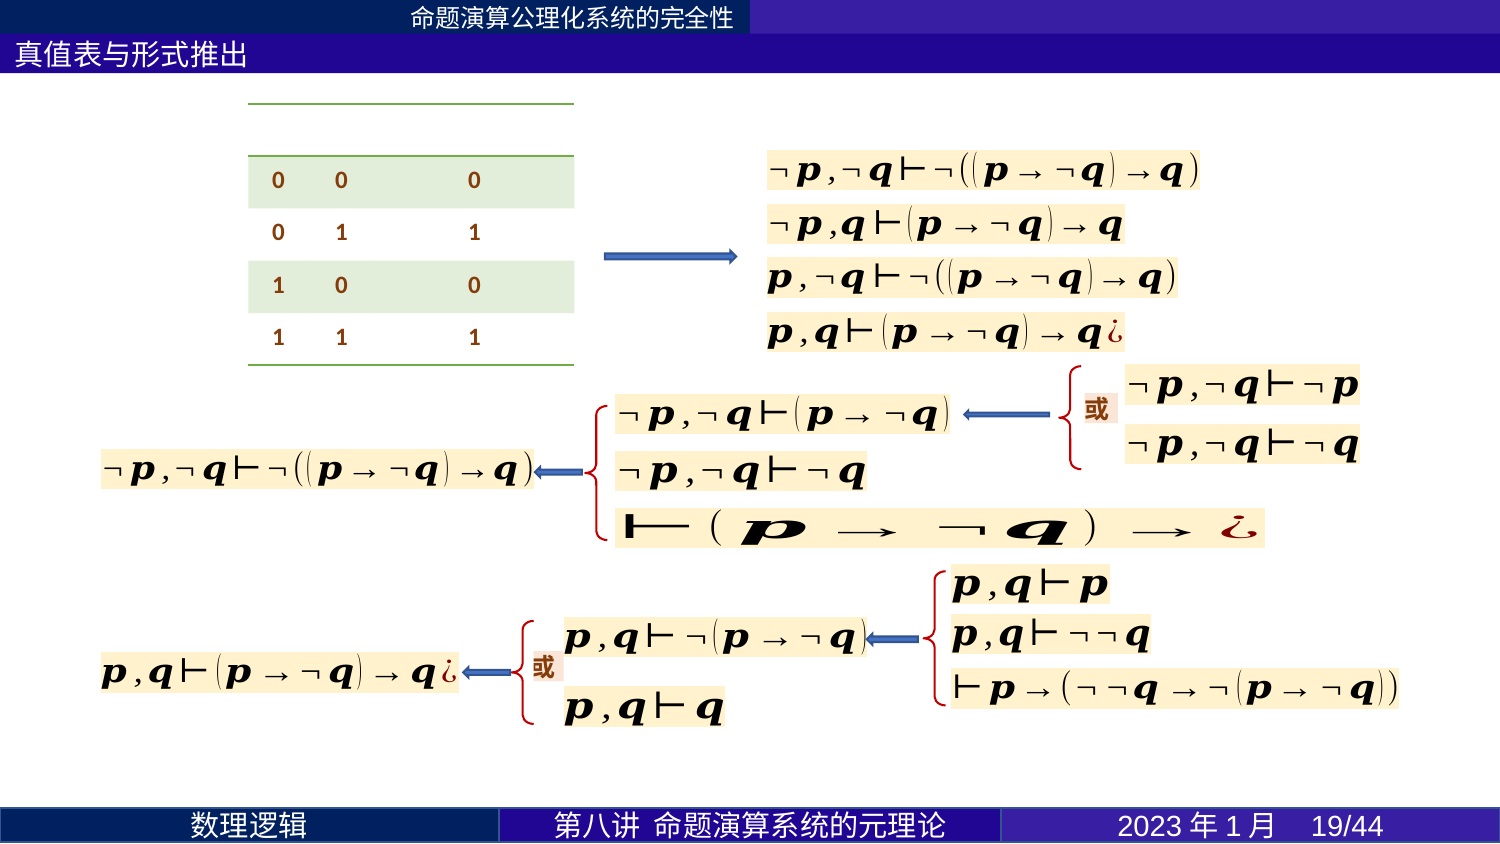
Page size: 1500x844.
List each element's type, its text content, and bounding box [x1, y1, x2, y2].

text_box [512, 620, 534, 725]
text_box 或 [1084, 393, 1118, 424]
text_box [923, 570, 946, 706]
text_box 真值表与形式推出 [0, 33, 1500, 74]
text_box 第八讲 命题演算系统的元理论 [498, 807, 1000, 843]
text_box 命题演算公理化系统的完全性 [0, 0, 749, 33]
text_box [461, 664, 512, 680]
text_box 数理逻辑 [0, 807, 498, 843]
text_box [584, 405, 608, 541]
text_box [533, 464, 583, 480]
text_box [749, 0, 1500, 33]
text_box [962, 408, 1051, 421]
text_box [603, 248, 738, 265]
text_box 2023年1月 19/44 [1000, 807, 1500, 843]
text_box 或 [534, 651, 564, 682]
text_box [1058, 365, 1082, 470]
text_box [865, 631, 919, 648]
